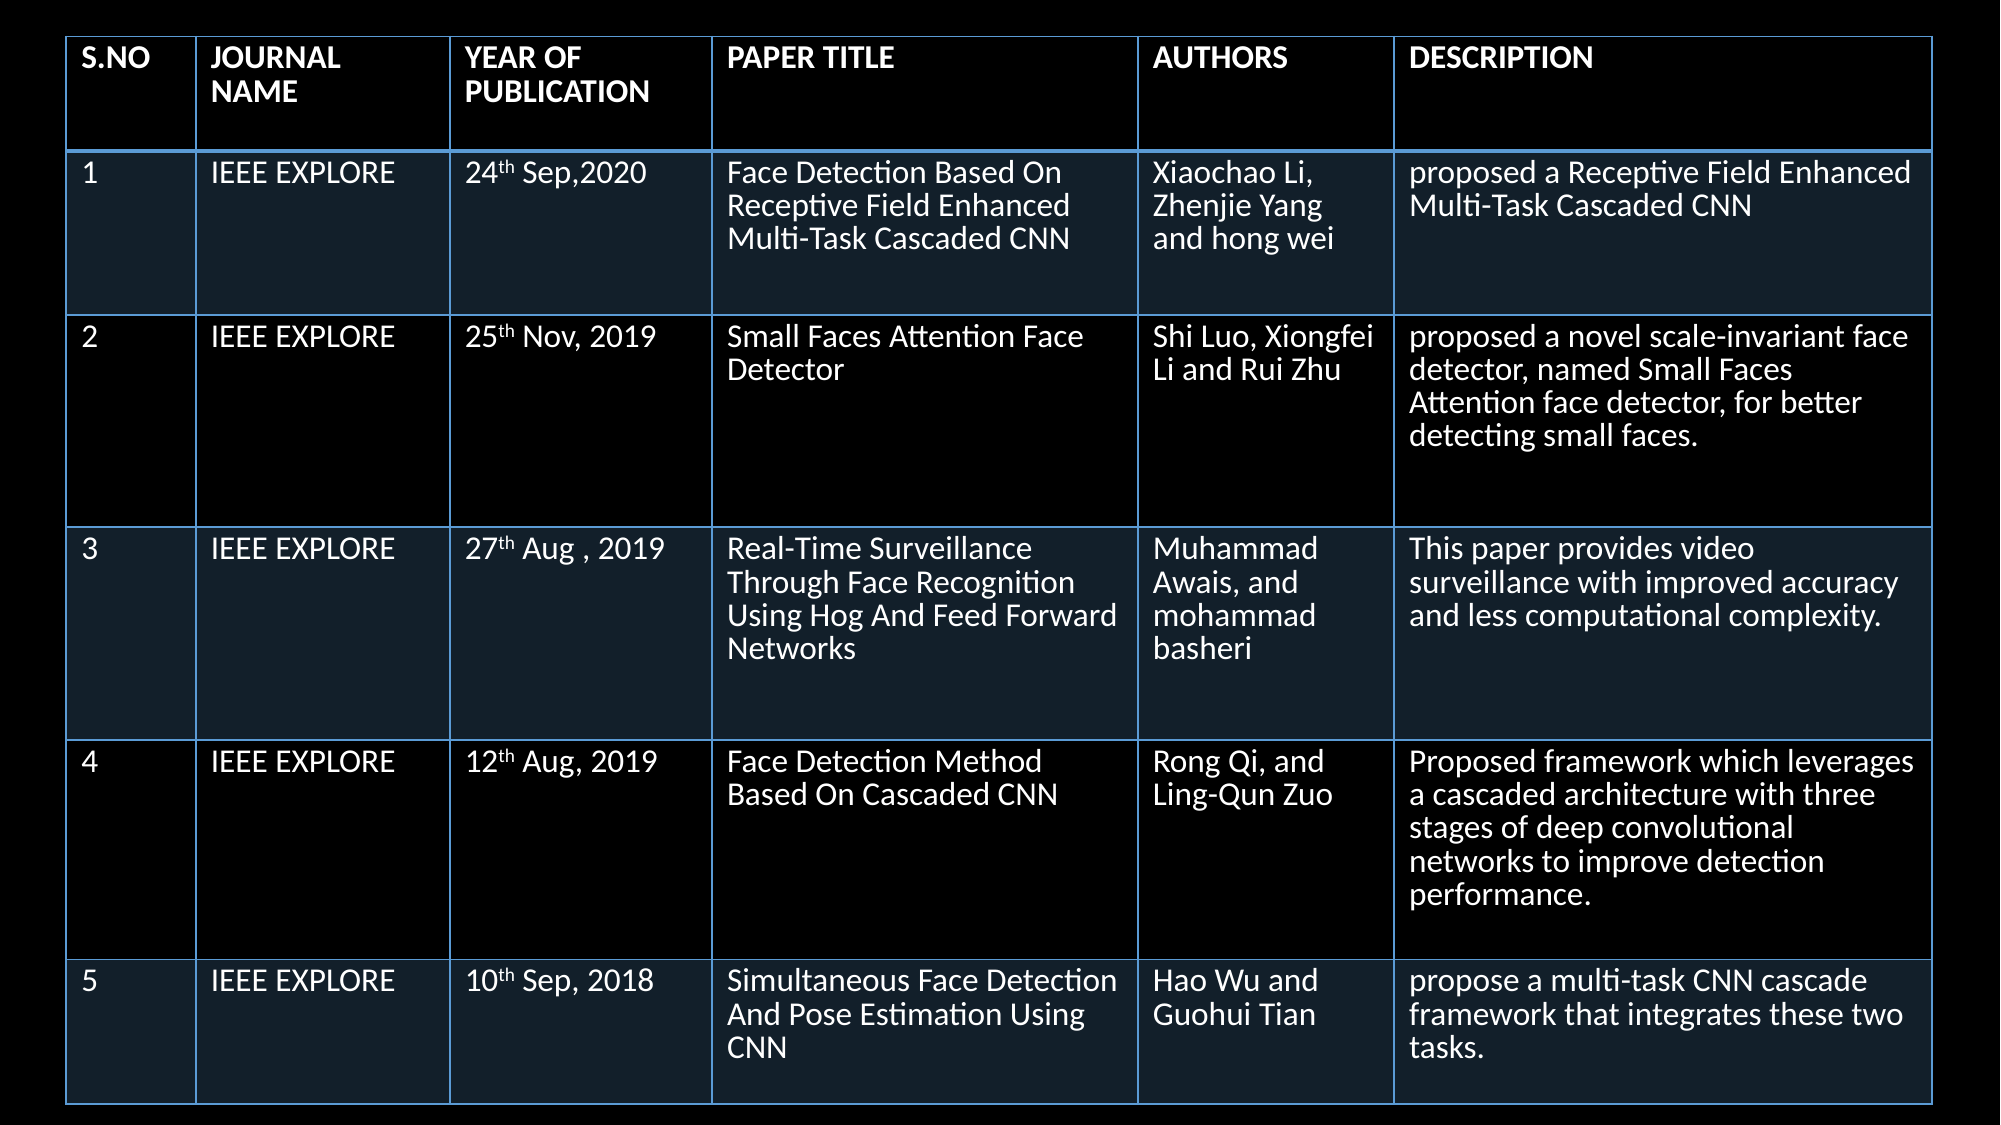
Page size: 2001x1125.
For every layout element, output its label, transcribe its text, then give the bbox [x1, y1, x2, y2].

table_cell 10th Sep, 2018 [451, 960, 711, 1103]
table_cell 24th Sep,2020 [451, 153, 711, 314]
table_cell IEEE EXPLORE [197, 528, 449, 739]
table_cell Face Detection Method Based On Cascaded CNN [713, 741, 1137, 959]
table_cell IEEE EXPLORE [197, 153, 449, 314]
table_cell Xiaochao Li, Zhenjie Yang and hong wei [1139, 153, 1393, 314]
table_cell IEEE EXPLORE [197, 316, 449, 526]
table_cell Simultaneous Face Detection And Pose Estimation Using CNN [713, 960, 1137, 1103]
table_cell Proposed framework which leverages a cascaded architecture with three stages of deep convolutional networks to improve detection performance. [1395, 741, 1931, 959]
table_header JOURNAL NAME [197, 37, 449, 149]
table_cell Small Faces Attention Face Detector [713, 316, 1137, 526]
table_cell Rong Qi, and Ling-Qun Zuo [1139, 741, 1393, 959]
table_cell IEEE EXPLORE [197, 741, 449, 959]
table_header YEAR OF PUBLICATION [451, 37, 711, 149]
table_cell Muhammad Awais, and mohammad basheri [1139, 528, 1393, 739]
table_cell 2 [67, 316, 195, 526]
table_cell propose a multi-task CNN cascade framework that integrates these two tasks. [1395, 960, 1931, 1103]
table_cell 25th Nov, 2019 [451, 316, 711, 526]
table_cell Hao Wu and Guohui Tian [1139, 960, 1393, 1103]
table_cell 12th Aug, 2019 [451, 741, 711, 959]
table_cell proposed a novel scale-invariant face detector, named Small Faces Attention face detector, for better detecting small faces. [1395, 316, 1931, 526]
table_cell Real-Time Surveillance Through Face Recognition Using Hog And Feed Forward Networks [713, 528, 1137, 739]
table_header DESCRIPTION [1395, 37, 1931, 149]
table_cell 5 [67, 960, 195, 1103]
table_cell 3 [67, 528, 195, 739]
table_header AUTHORS [1139, 37, 1393, 149]
table_cell proposed a Receptive Field Enhanced Multi-Task Cascaded CNN [1395, 153, 1931, 314]
table_cell 4 [67, 741, 195, 959]
table_cell IEEE EXPLORE [197, 960, 449, 1103]
table_header S.NO [67, 37, 195, 149]
table_cell Face Detection Based On Receptive Field Enhanced Multi-Task Cascaded CNN [713, 153, 1137, 314]
table_cell 27th Aug , 2019 [451, 528, 711, 739]
table_cell Shi Luo, Xiongfei Li and Rui Zhu [1139, 316, 1393, 526]
table_cell This paper provides video surveillance with improved accuracy and less computational complexity. [1395, 528, 1931, 739]
table_header PAPER TITLE [713, 37, 1137, 149]
table_cell 1 [67, 153, 195, 314]
